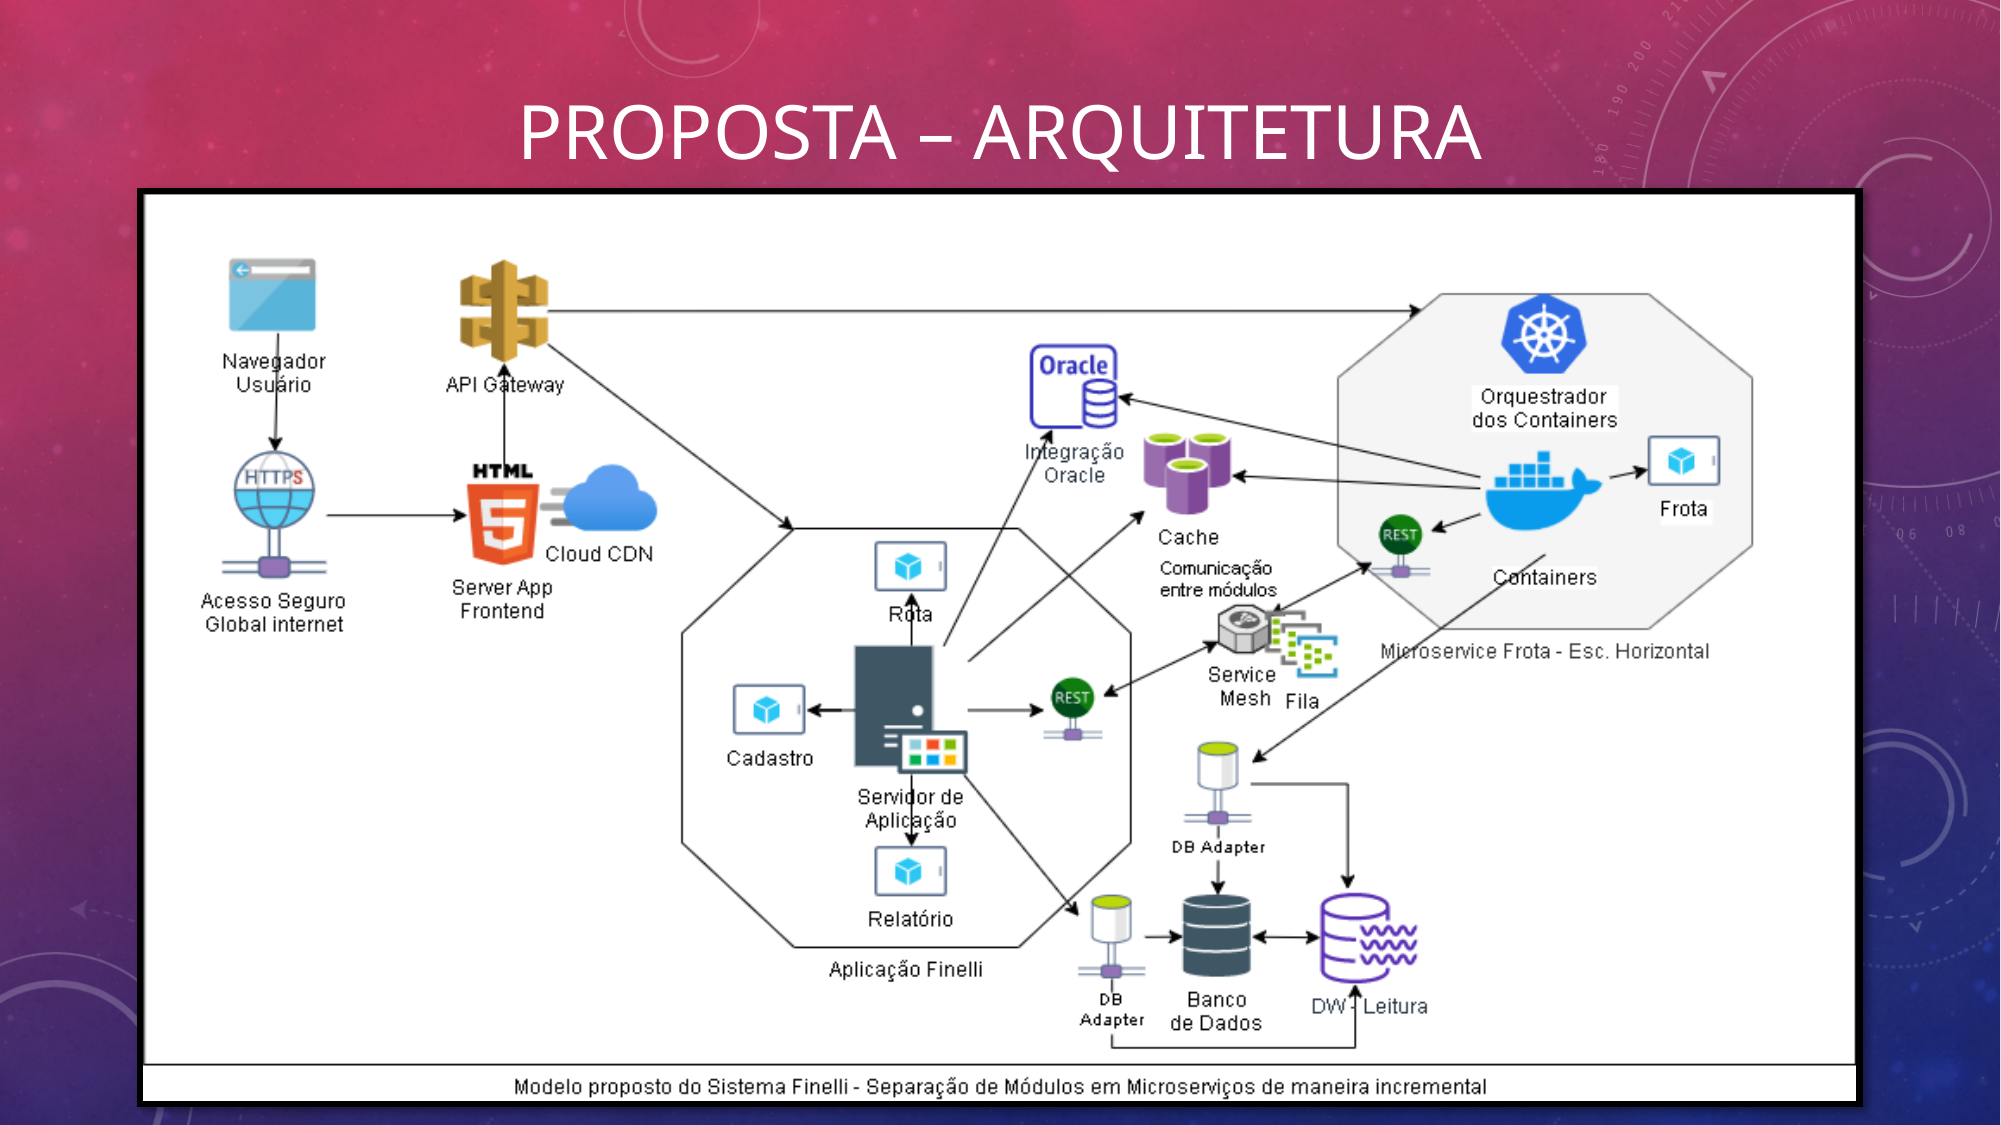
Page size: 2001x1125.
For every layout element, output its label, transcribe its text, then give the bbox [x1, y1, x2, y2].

picture [0, 0, 2001, 1125]
title PROPOSTA – ARQUITETURA [393, 24, 1607, 186]
